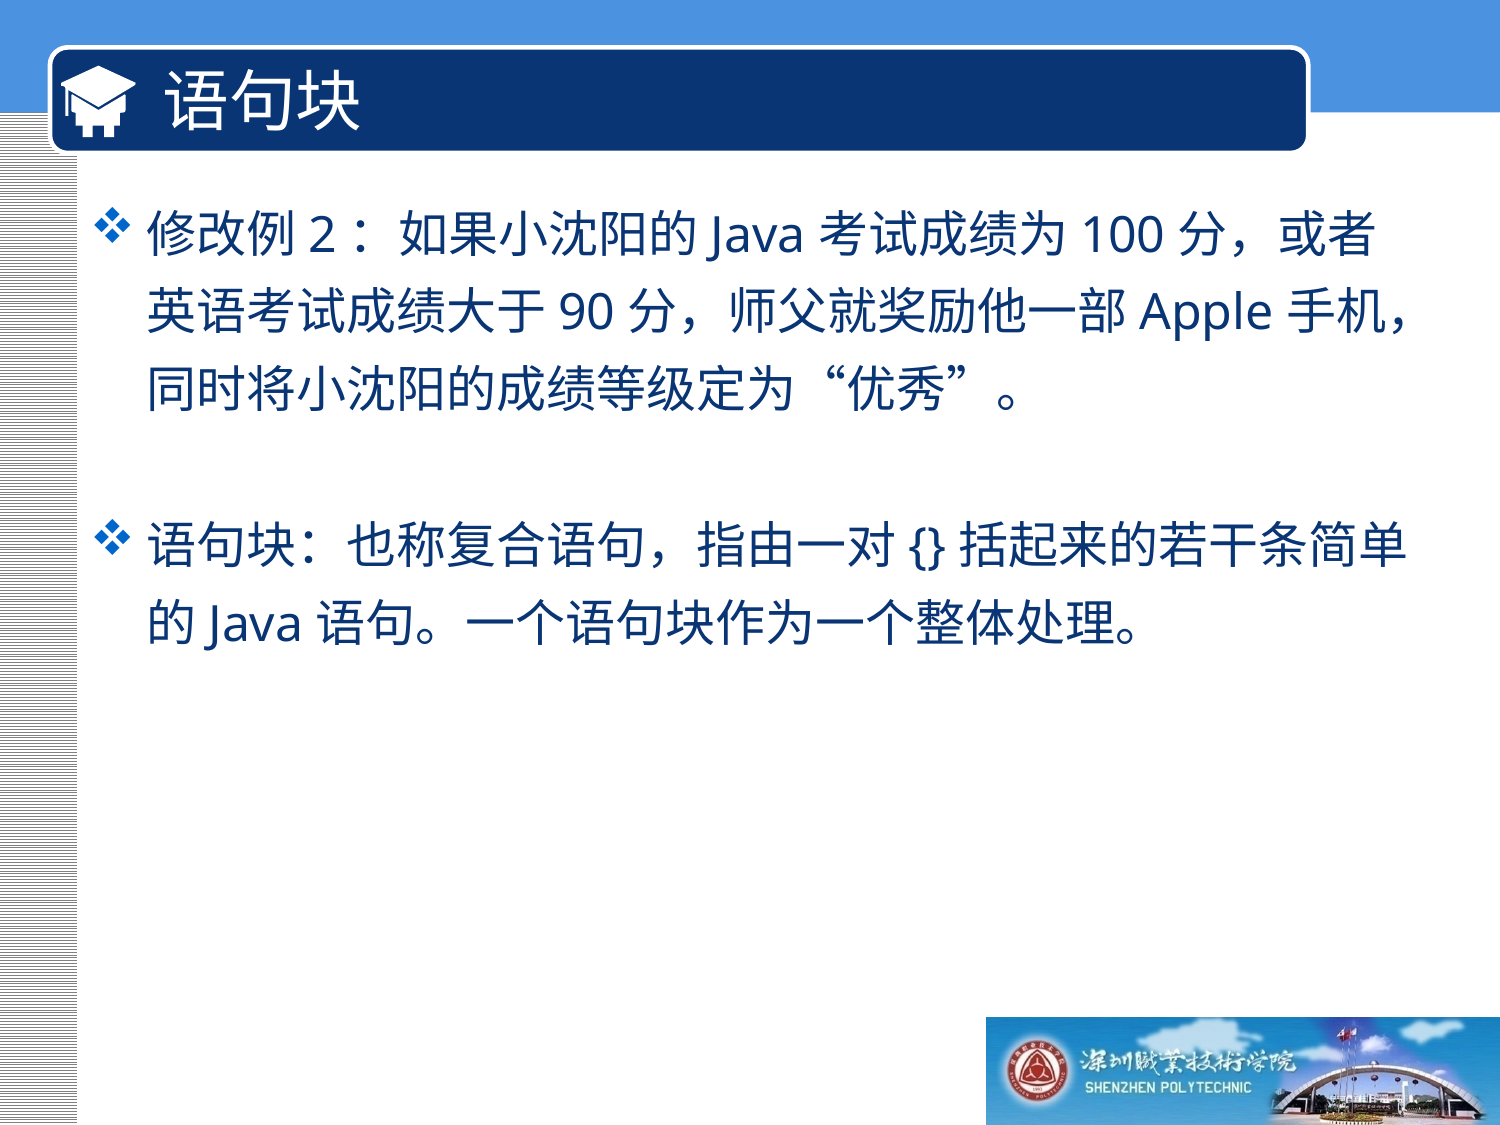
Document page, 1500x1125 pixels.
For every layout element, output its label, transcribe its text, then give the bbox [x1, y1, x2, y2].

list 修改例2：如果小沈阳的Java考试成绩为100分，或者英语考试成绩大于90分，师父就奖励他一部Apple手机，同时将小沈阳的成绩等级定为“优秀”。 语句块：也称复合语句，指由一对{}括起来的若干条简单的Java语句。一个语句块作为一个整体处理。 [75, 176, 1425, 1038]
picture [986, 1017, 1500, 1125]
title 语句块 [147, 52, 1288, 145]
